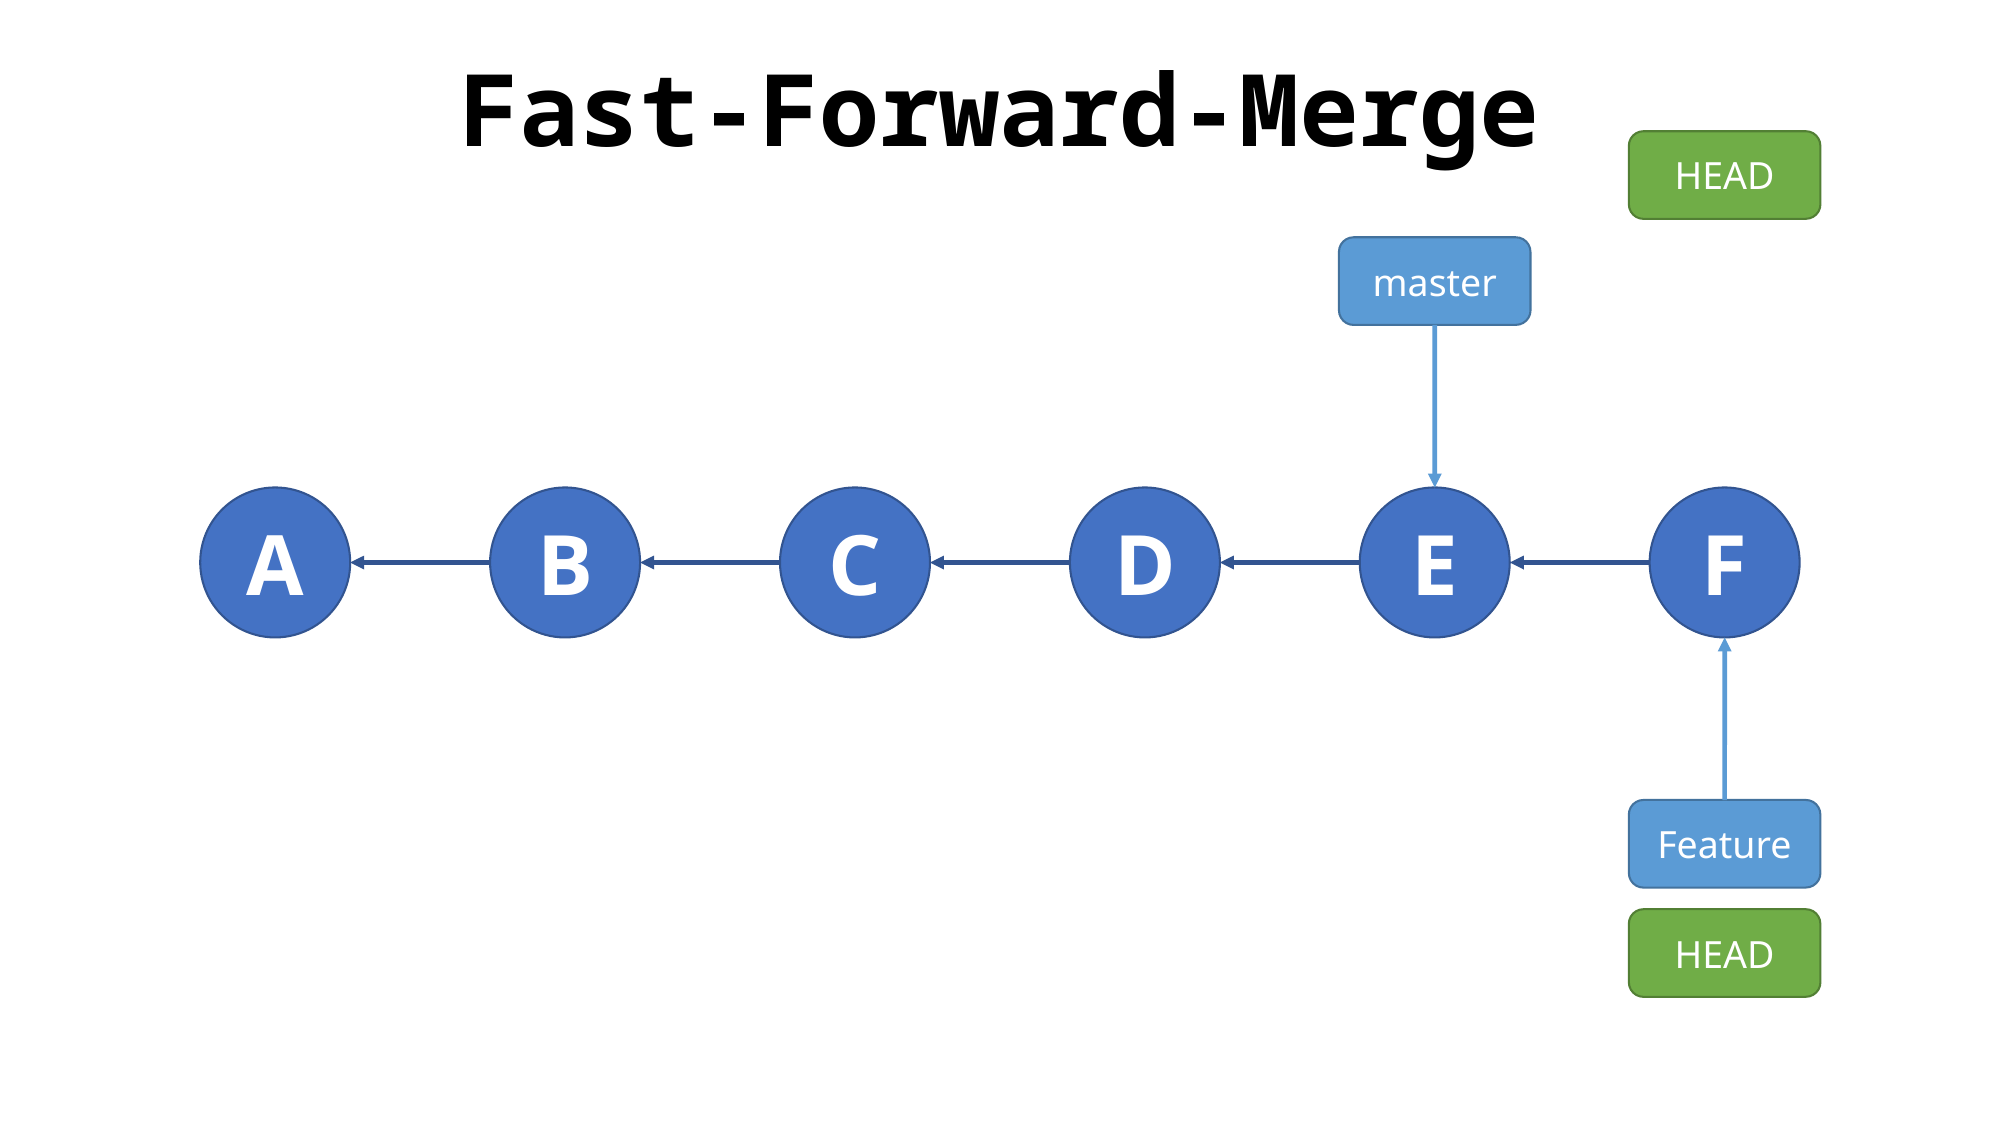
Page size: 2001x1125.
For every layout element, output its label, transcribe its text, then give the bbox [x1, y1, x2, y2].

text_box HEAD [1627, 908, 1822, 998]
text_box master [1337, 236, 1532, 326]
text_box HEAD [1627, 130, 1822, 220]
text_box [200, 487, 1800, 638]
text_box Feature [1627, 798, 1822, 889]
text_box Fast-Forward-Merge [445, 38, 1555, 174]
